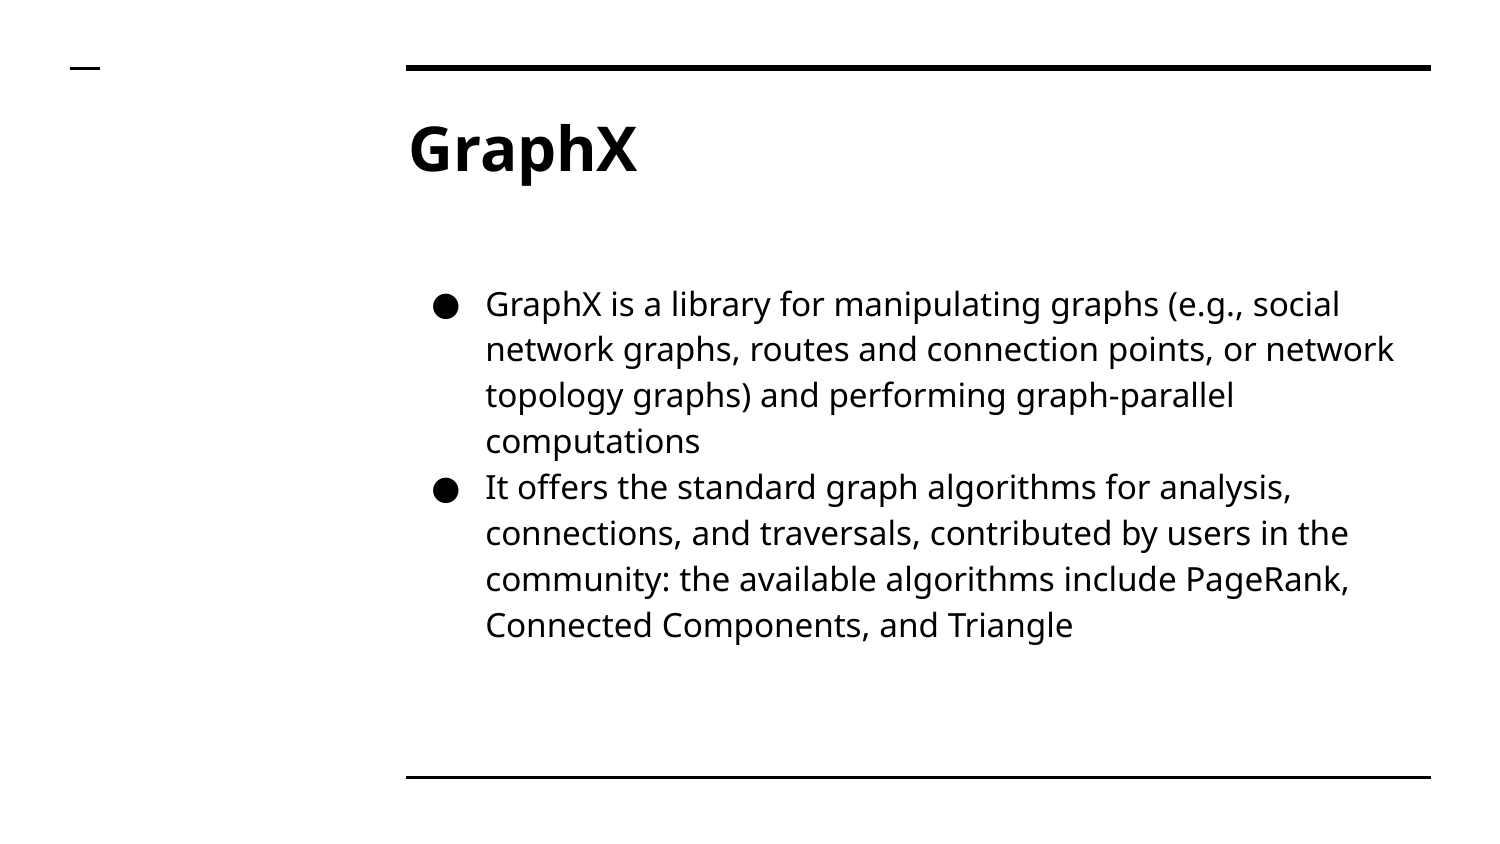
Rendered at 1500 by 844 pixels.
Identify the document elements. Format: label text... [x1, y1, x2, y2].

list GraphX is a library for manipulating graphs (e.g., social network graphs, routes and connection points, or network topology graphs) and performing graph-parallel computations It offers the standard graph algorithms for analysis, connections, and traversals, contributed by users in the community: the available algorithms include PageRank, Connected Components, and Triangle [395, 261, 1469, 562]
title GraphX [393, 94, 1431, 199]
